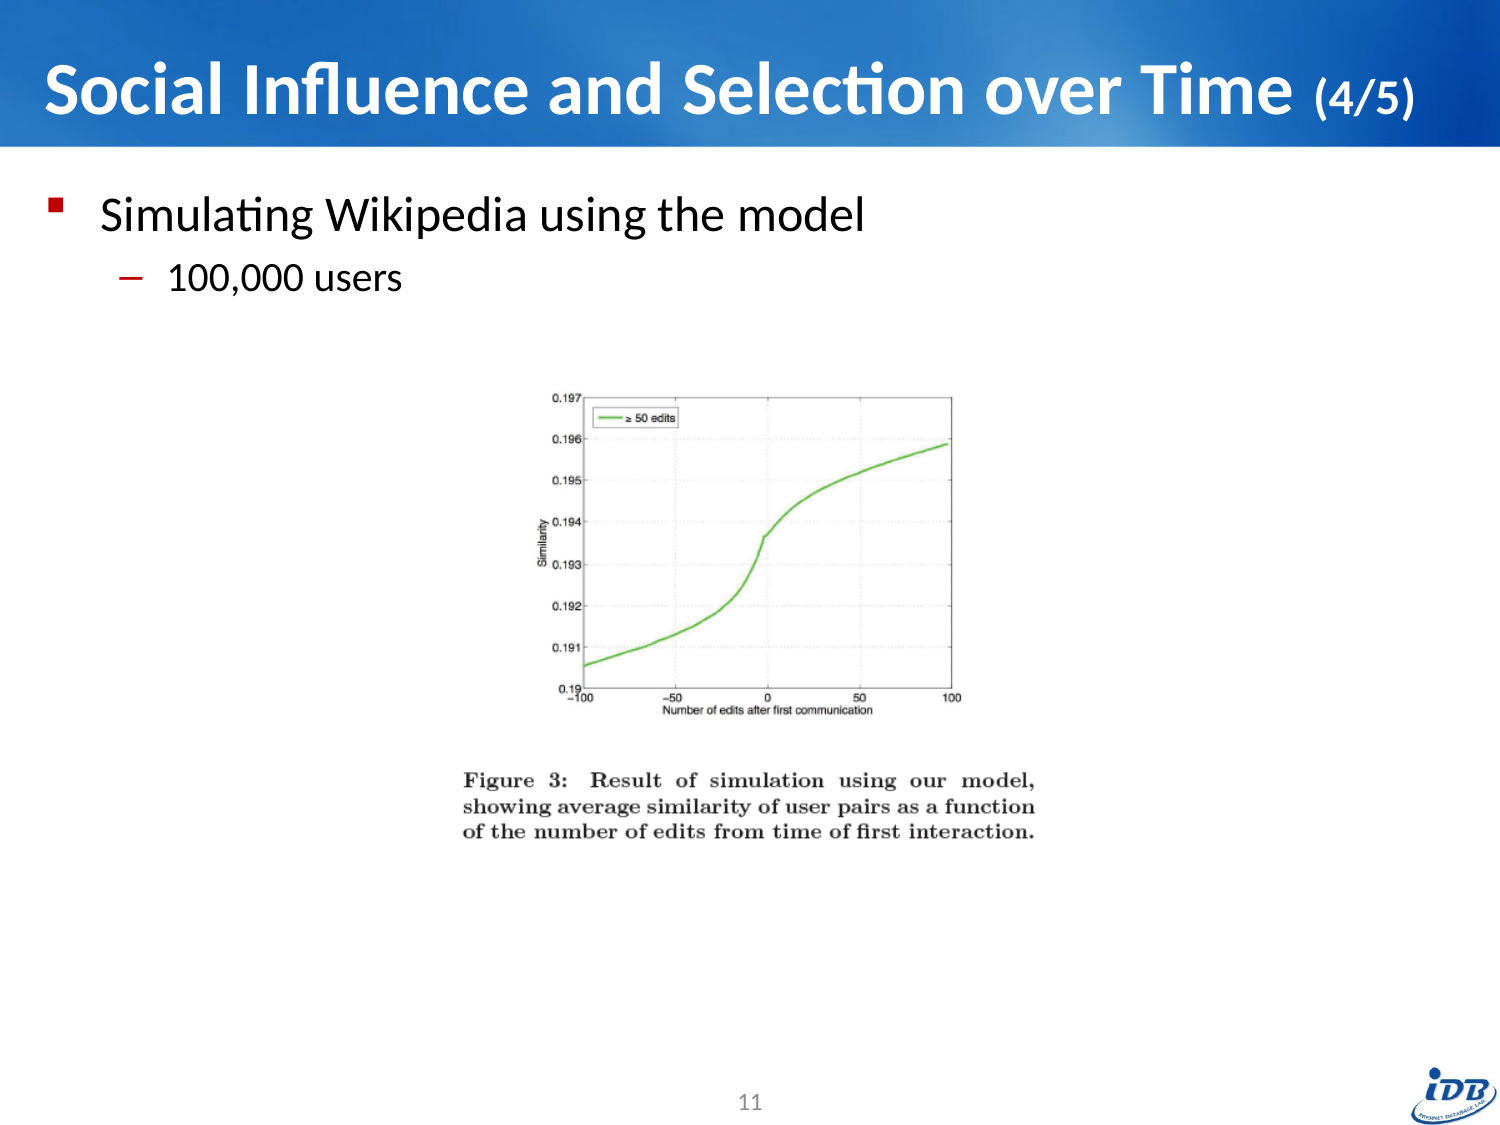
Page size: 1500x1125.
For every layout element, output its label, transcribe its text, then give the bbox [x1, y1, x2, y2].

slide_number 11 [684, 1082, 816, 1118]
picture [0, 0, 1500, 1125]
list Simulating Wikipedia using the model 100,000 users [29, 174, 1471, 1071]
title Social Influence and Selection over Time (4/5) [29, 19, 1471, 149]
